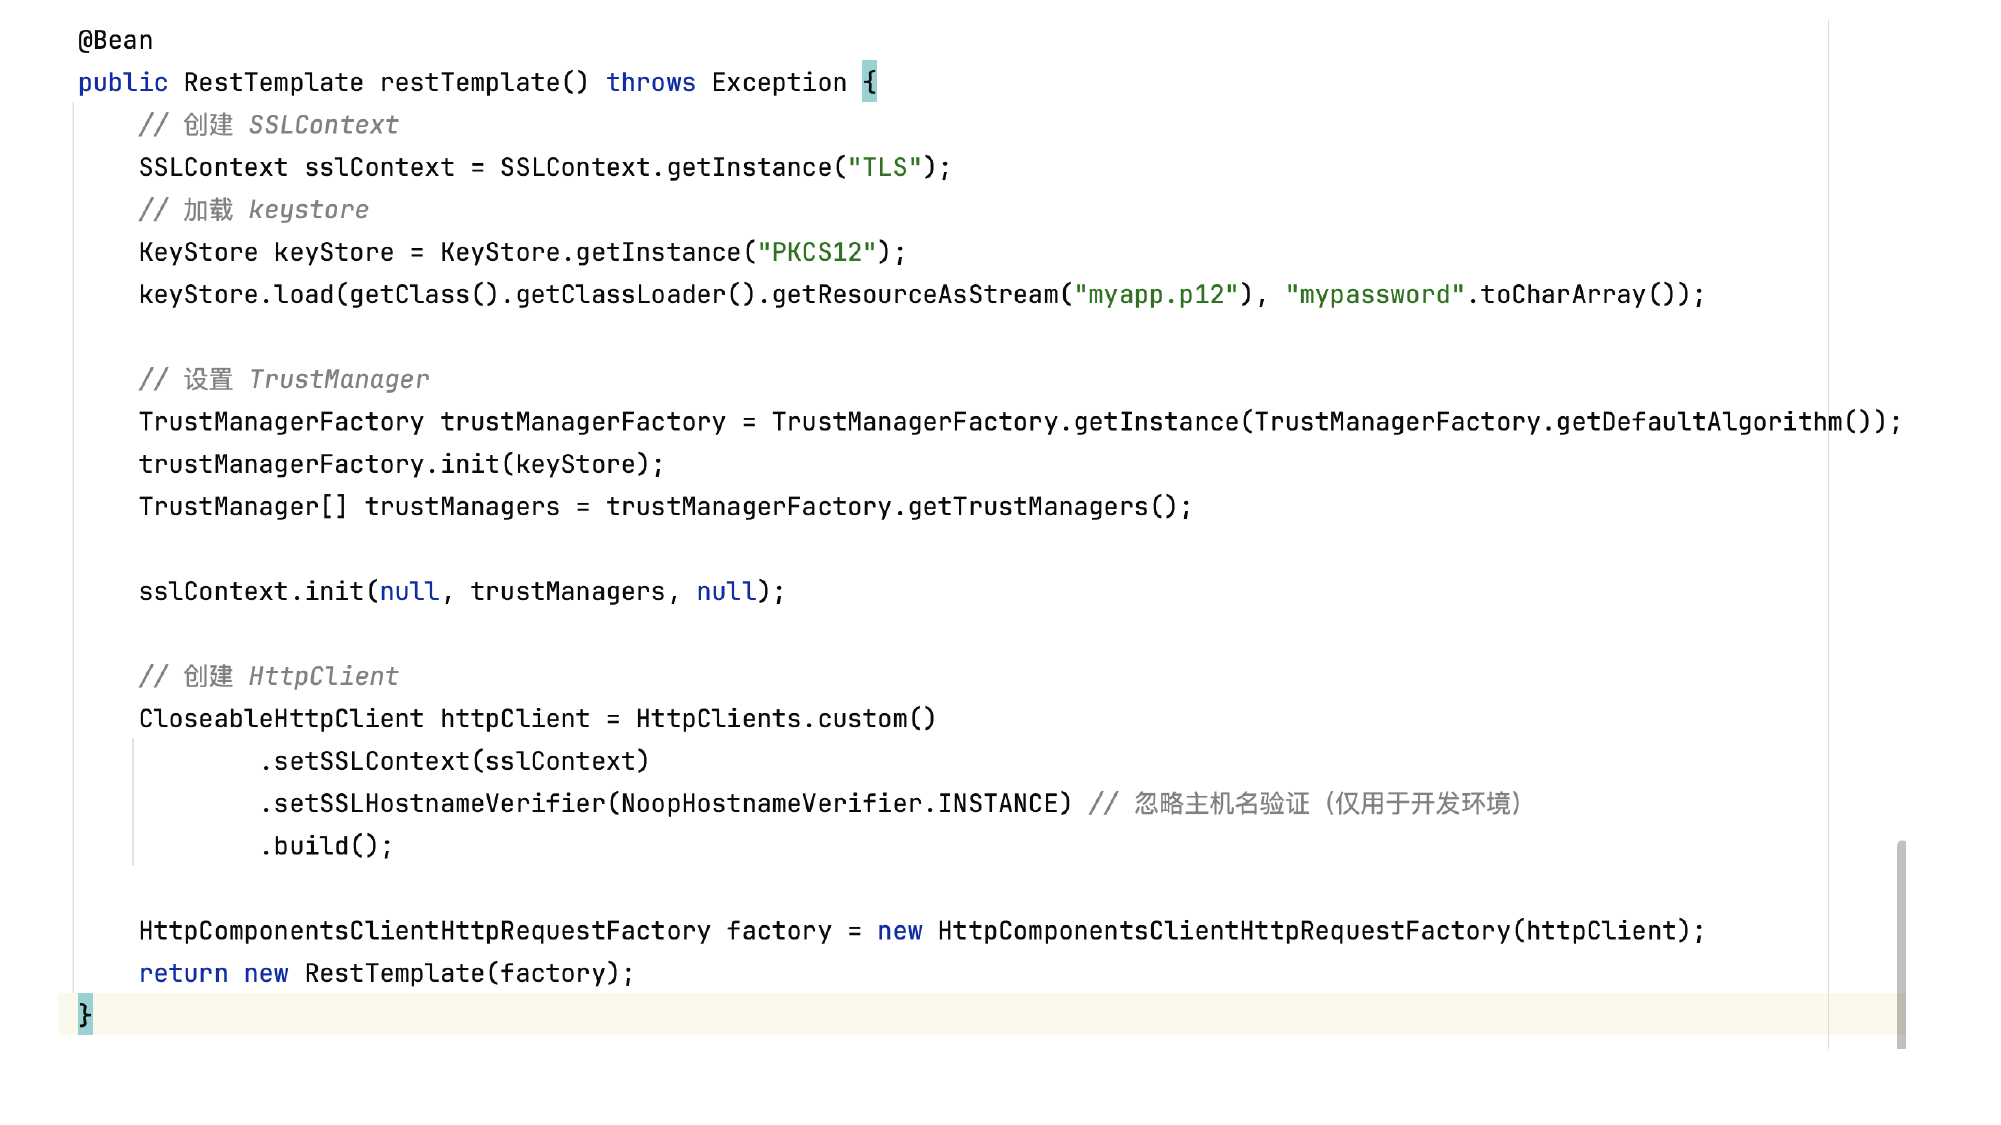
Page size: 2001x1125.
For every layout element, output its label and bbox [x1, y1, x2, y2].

list [58, 20, 1906, 1049]
